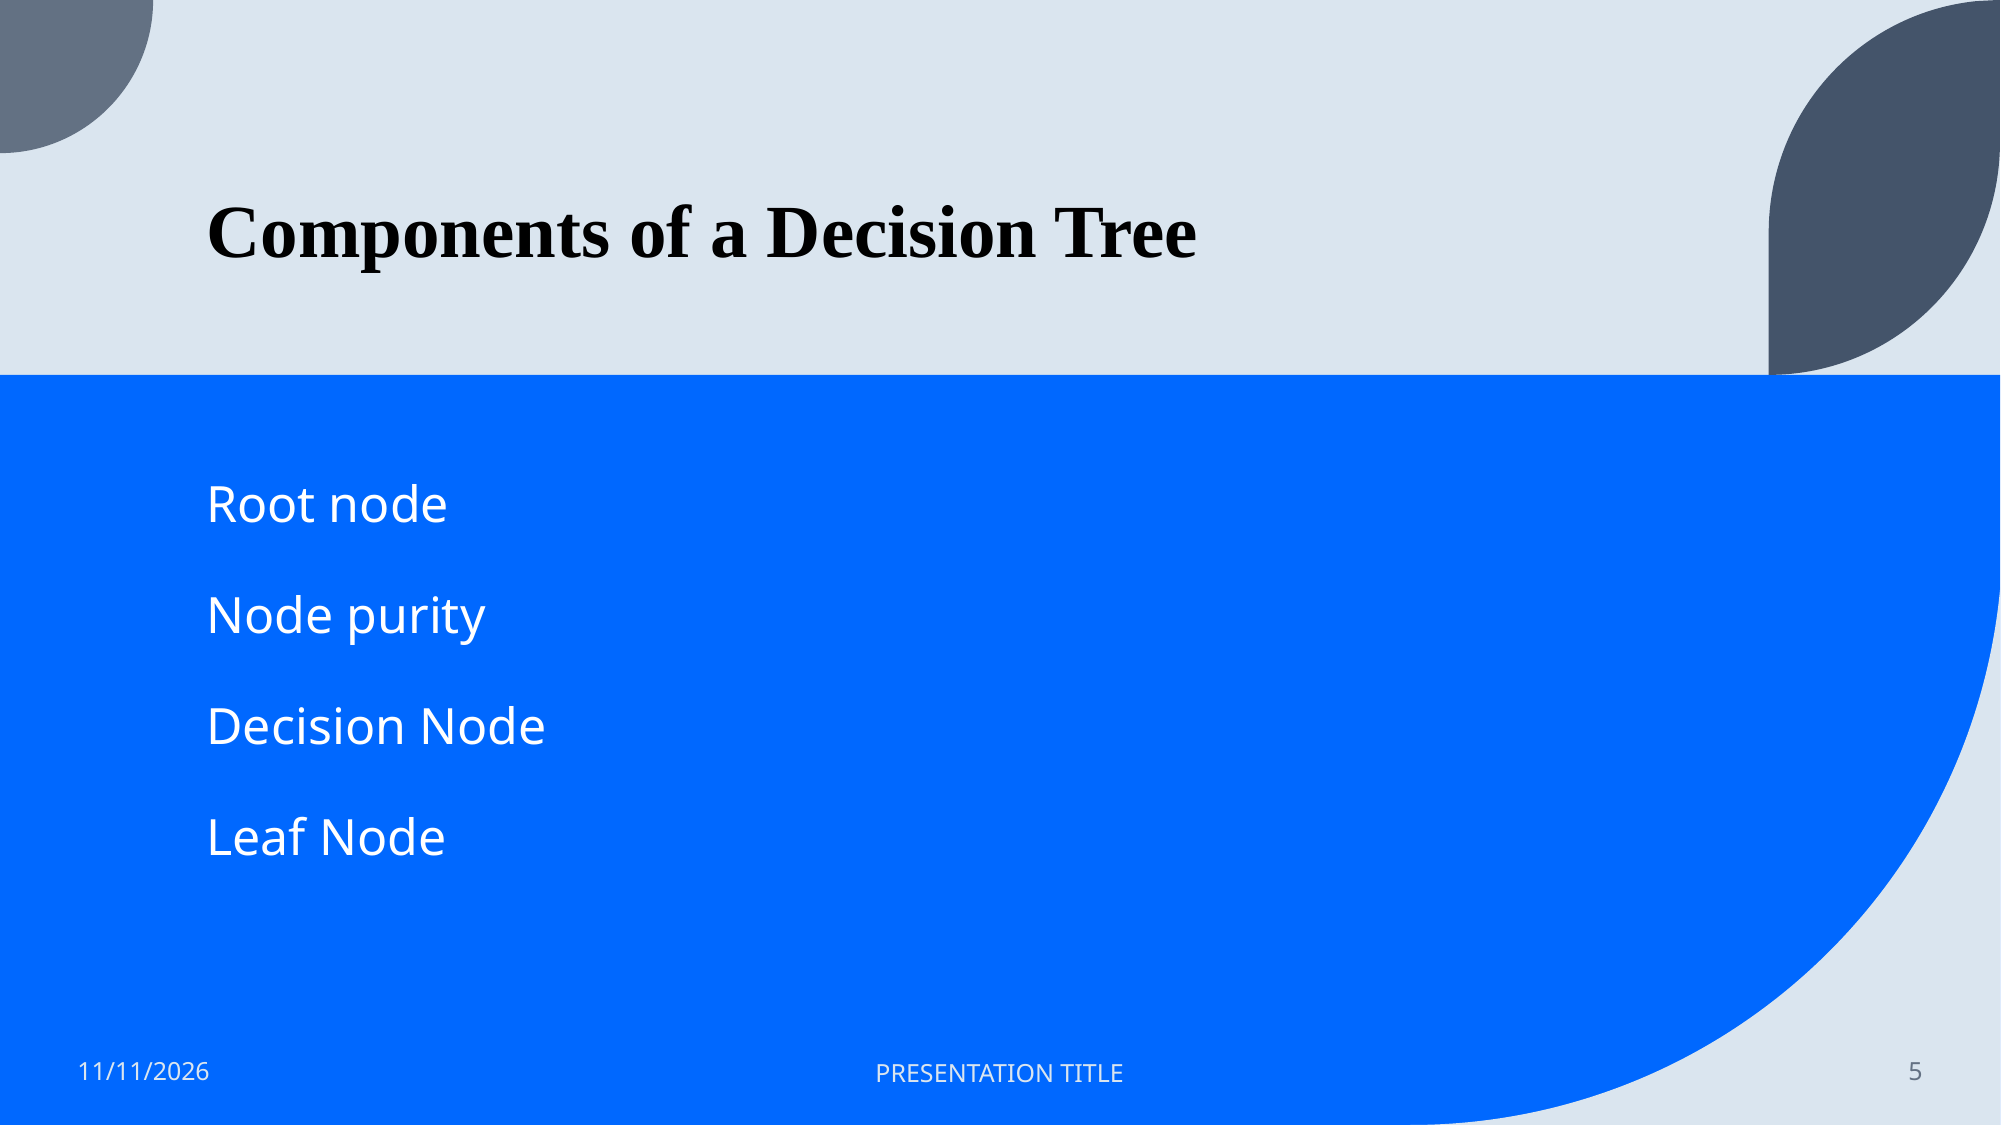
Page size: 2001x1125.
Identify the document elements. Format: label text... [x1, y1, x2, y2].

slide_number 5 [1674, 1042, 1938, 1103]
footer PRESENTATION TITLE [662, 1042, 1338, 1103]
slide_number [62, 1042, 513, 1103]
title Components of a Decision Tree [191, 62, 1796, 280]
list Root node Node purity Decision Node Leaf Node [191, 435, 1796, 999]
